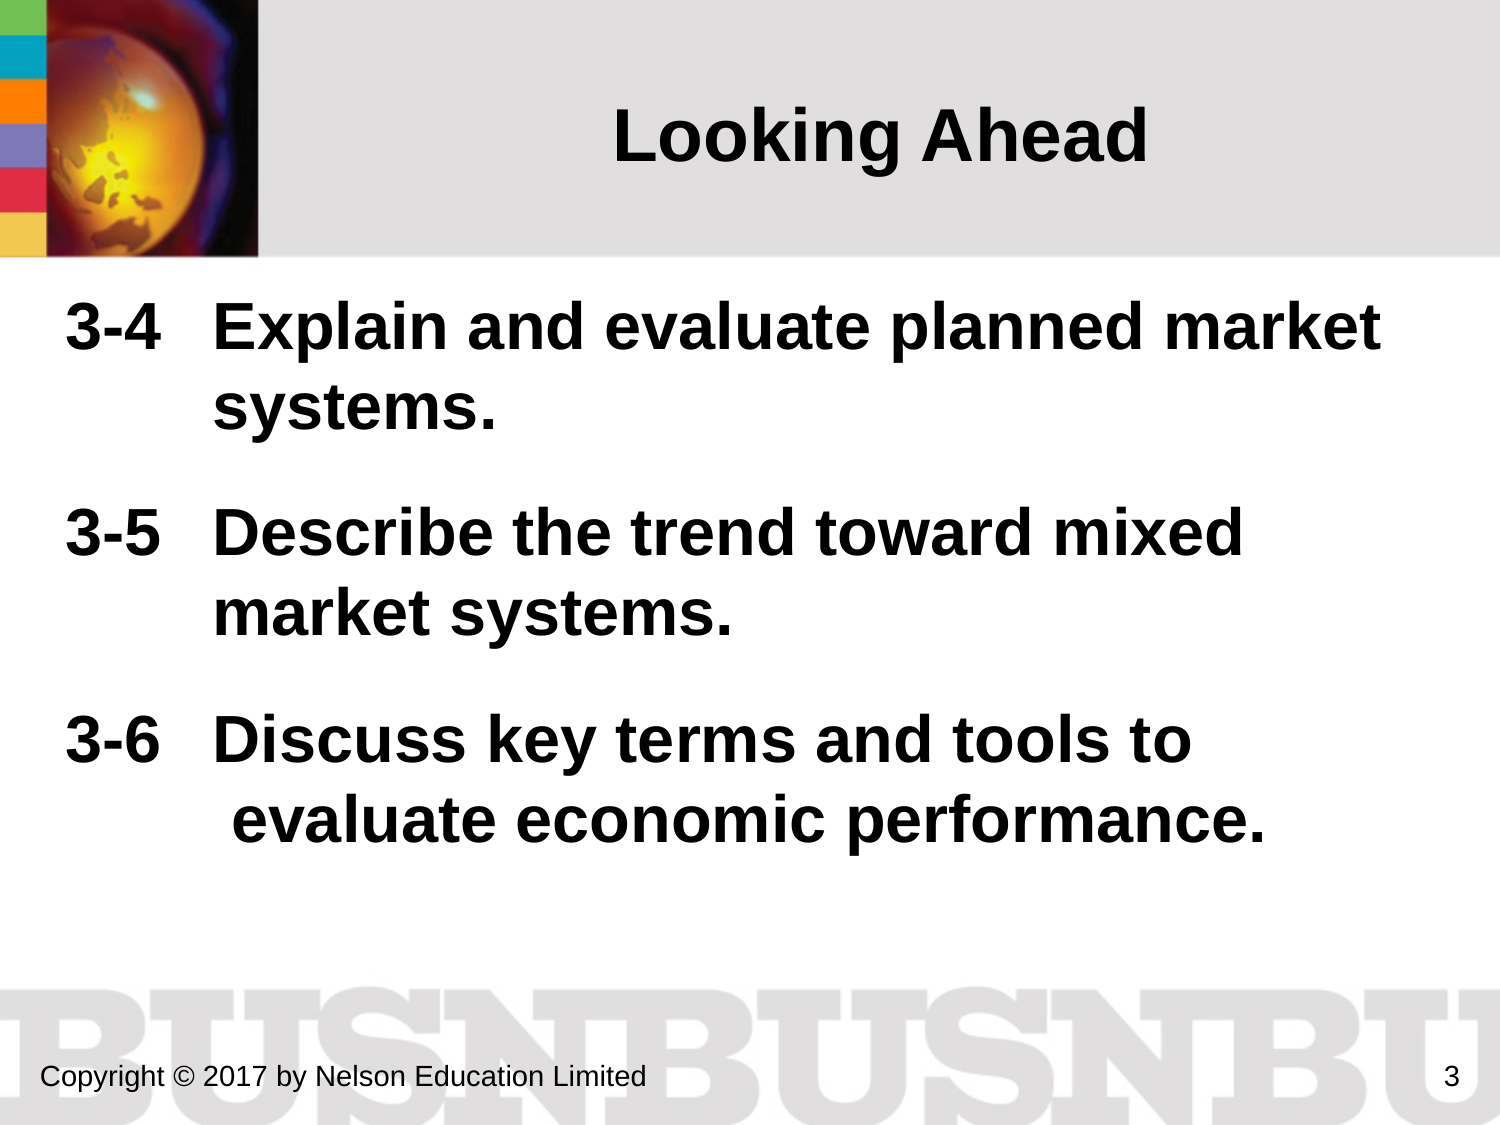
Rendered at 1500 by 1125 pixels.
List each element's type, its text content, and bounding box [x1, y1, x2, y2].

footer Copyright © 2017 by Nelson Education Limited [24, 1050, 838, 1125]
list 3-4 Explain and evaluate planned market systems. 3-5 Describe the trend toward mixed market systems. 3-6 Discuss key terms and tools to evaluate economic performance. [49, 274, 1451, 1038]
picture [0, 0, 1500, 1125]
title Looking Ahead [262, 0, 1500, 263]
slide_number 3 [1162, 1050, 1475, 1125]
